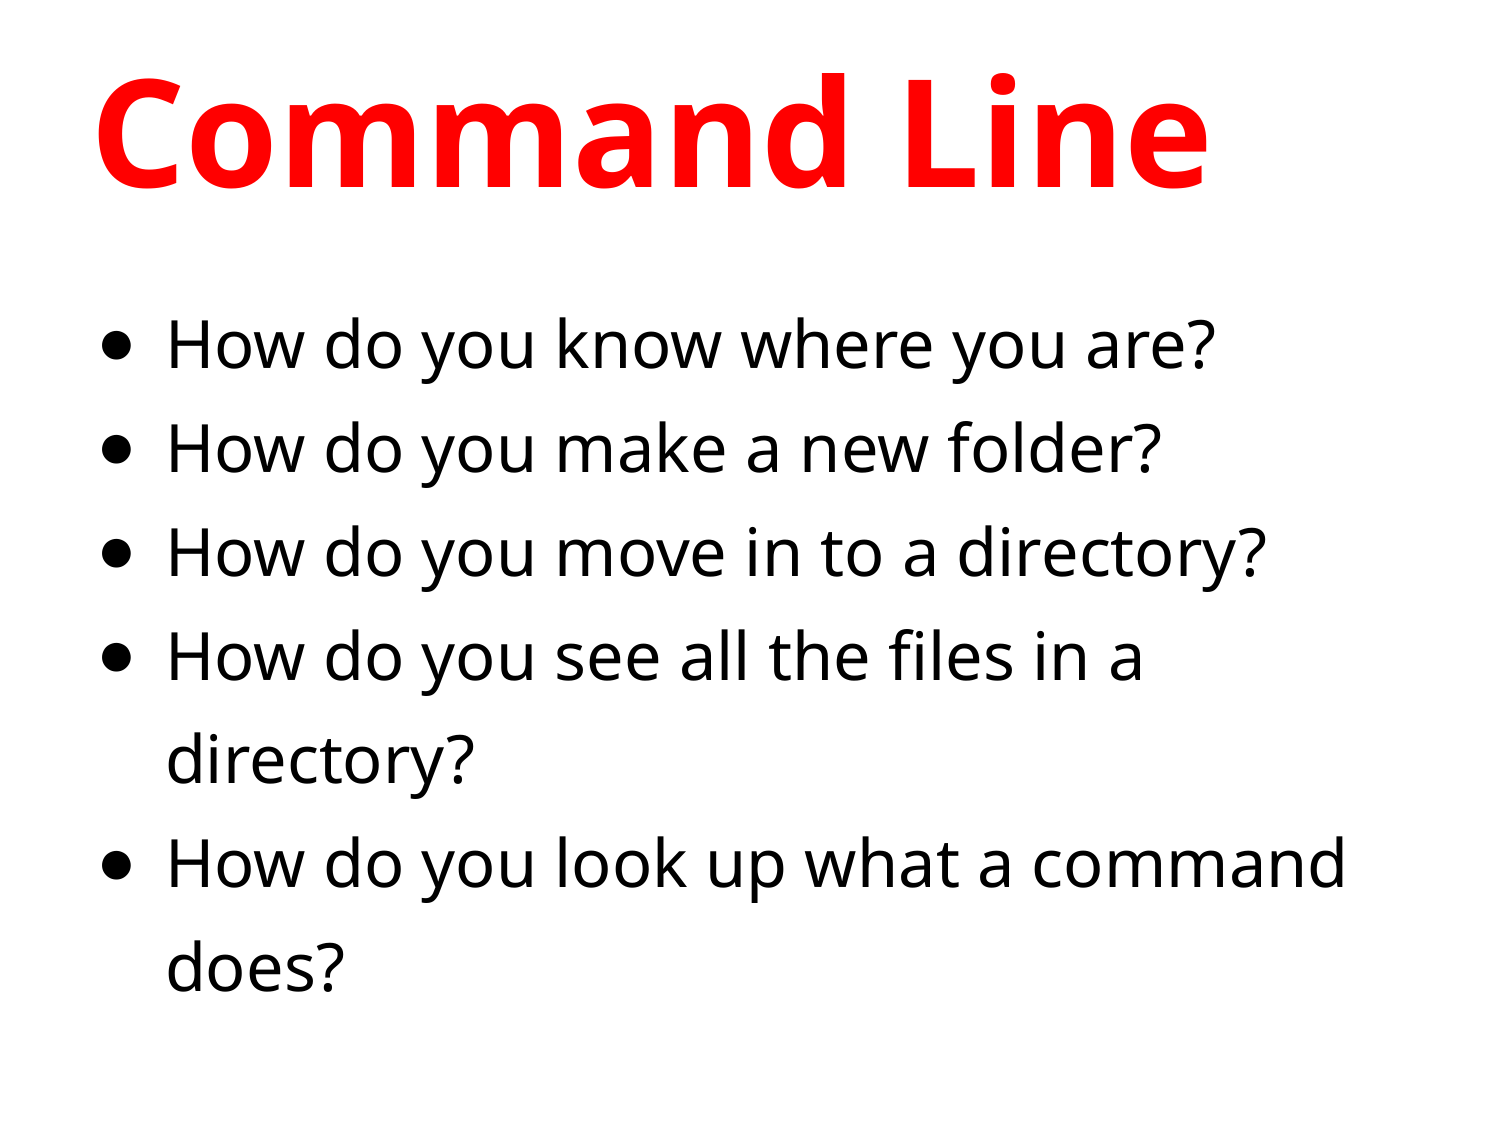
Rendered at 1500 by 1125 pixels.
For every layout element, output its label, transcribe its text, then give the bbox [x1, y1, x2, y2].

list How do you know where you are? How do you make a new folder? How do you move in to a directory? How do you see all the files in a directory? How do you look up what a command does? [75, 262, 1425, 1078]
title Command Line [75, 45, 1425, 233]
